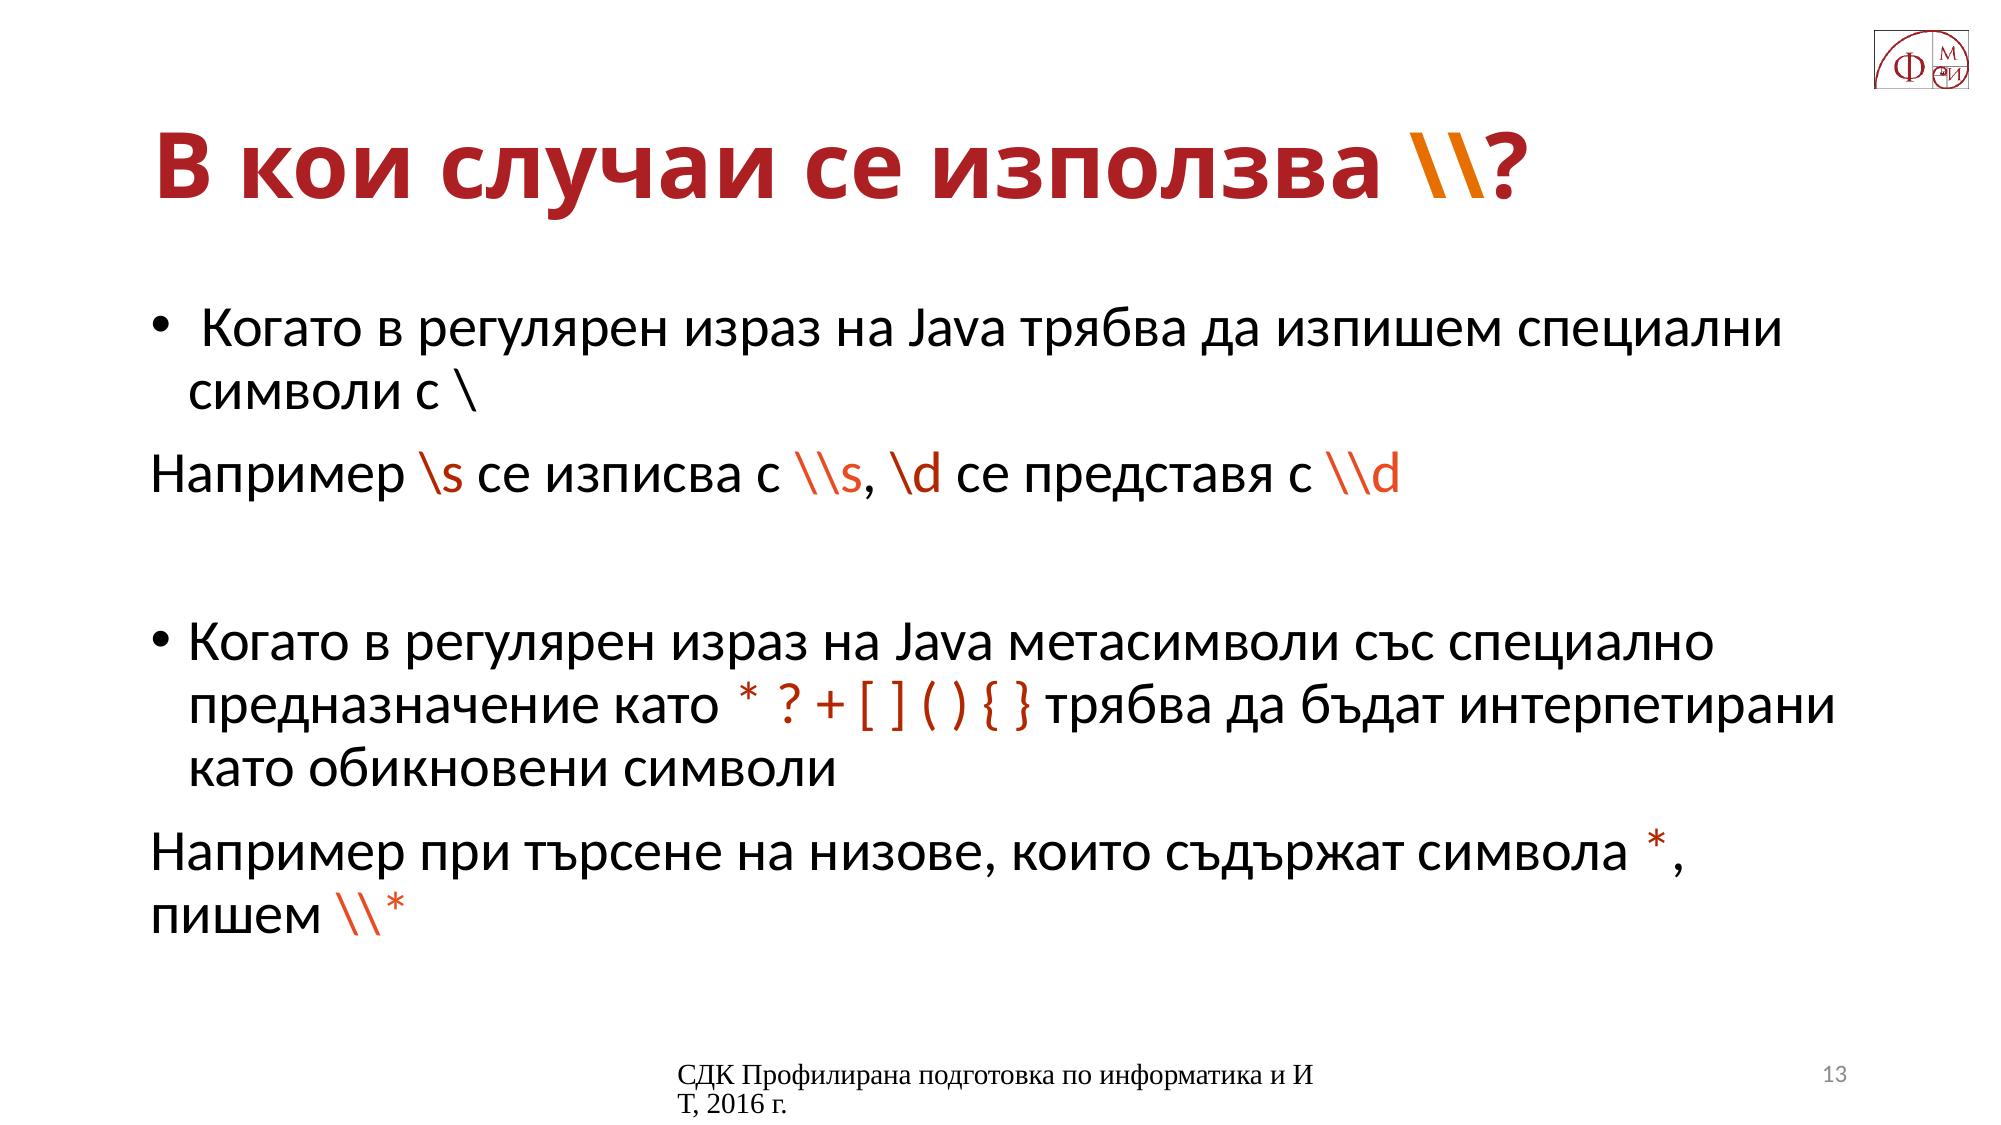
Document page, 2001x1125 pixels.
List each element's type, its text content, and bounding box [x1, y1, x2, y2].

slide_number 13 [1412, 1042, 1863, 1103]
title В кои случаи се използва \\? [137, 59, 1863, 278]
footer СДК Профилирана подготовка по информатика и ИТ, 2016 г. [662, 1042, 1338, 1103]
picture [1874, 30, 1969, 89]
list Когато в регулярен израз на Java трябва да изпишем специални символи с \ Например \s се изписва с \\s, \d се представя с \\d Когато в регулярен израз на Java метасимволи със специално предназначение като * ? + [ ] ( ) { } трябва да бъдат интерпетирани като обикновени символи Например при търсене на низове, които съдържат символа *, пишем \\* [135, 288, 1875, 1003]
